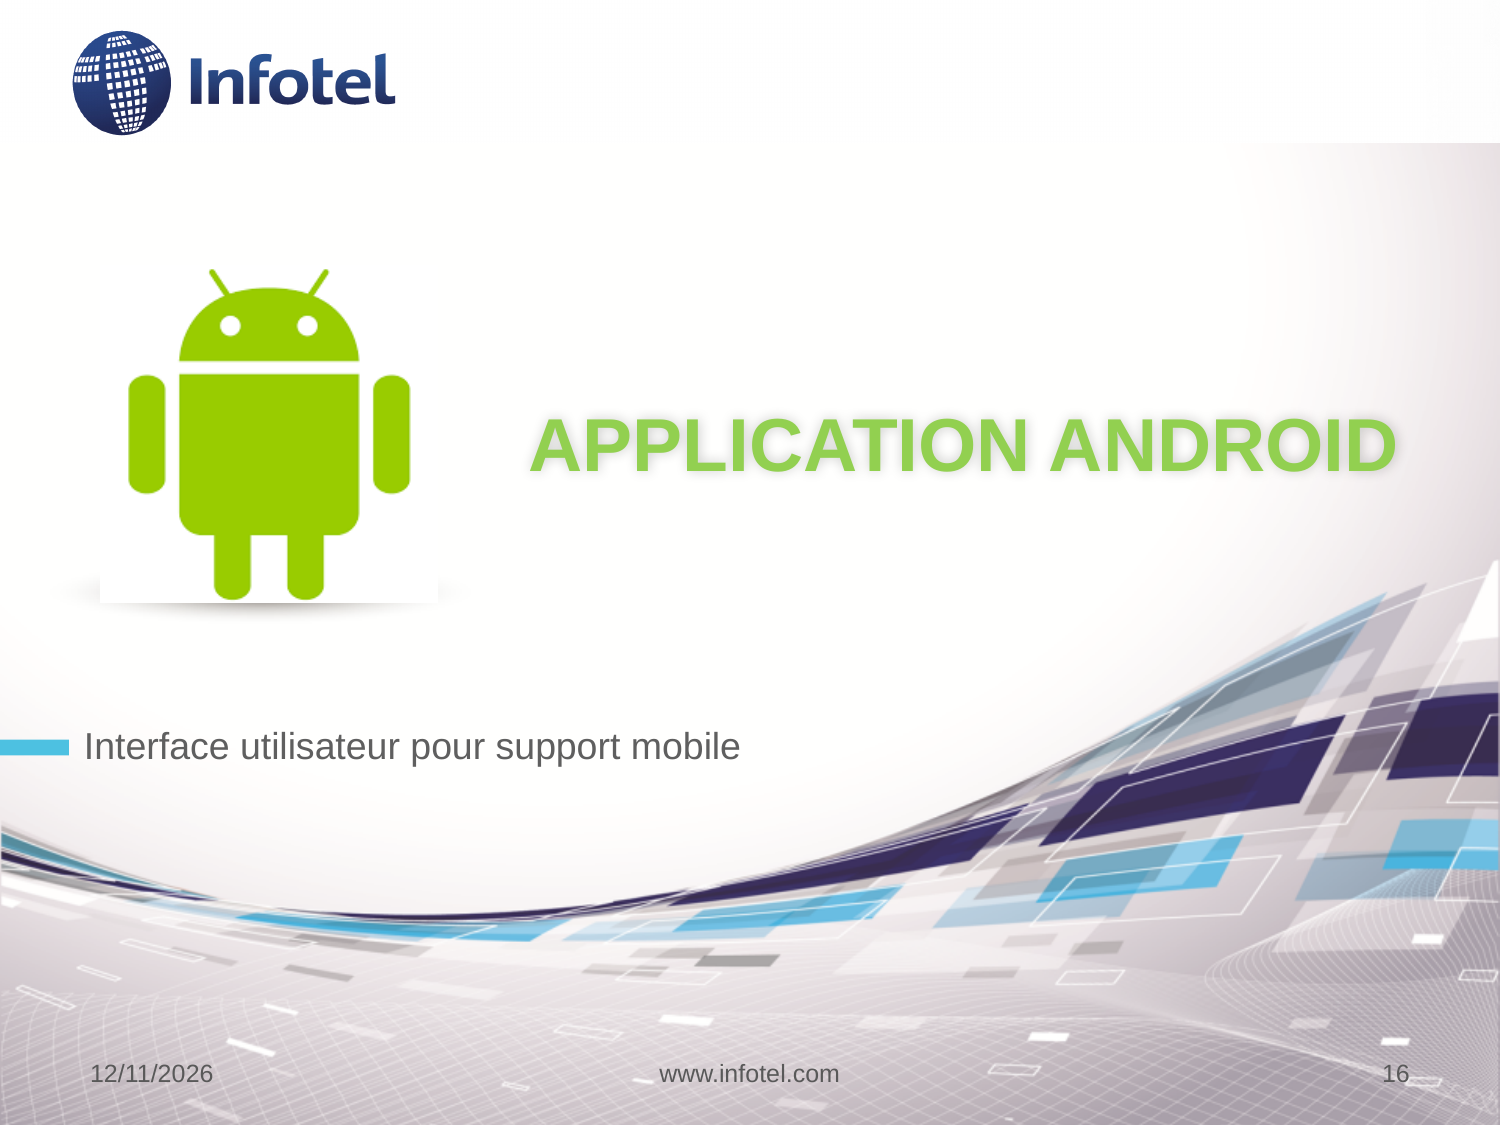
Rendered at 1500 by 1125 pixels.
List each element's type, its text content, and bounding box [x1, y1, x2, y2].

slide_number 16 [1074, 1042, 1425, 1103]
list Interface utilisateur pour support mobile [69, 713, 1413, 776]
footer www.infotel.com [512, 1042, 988, 1103]
title Application Android [513, 279, 1450, 603]
picture [0, 0, 1500, 1125]
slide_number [75, 1042, 425, 1103]
